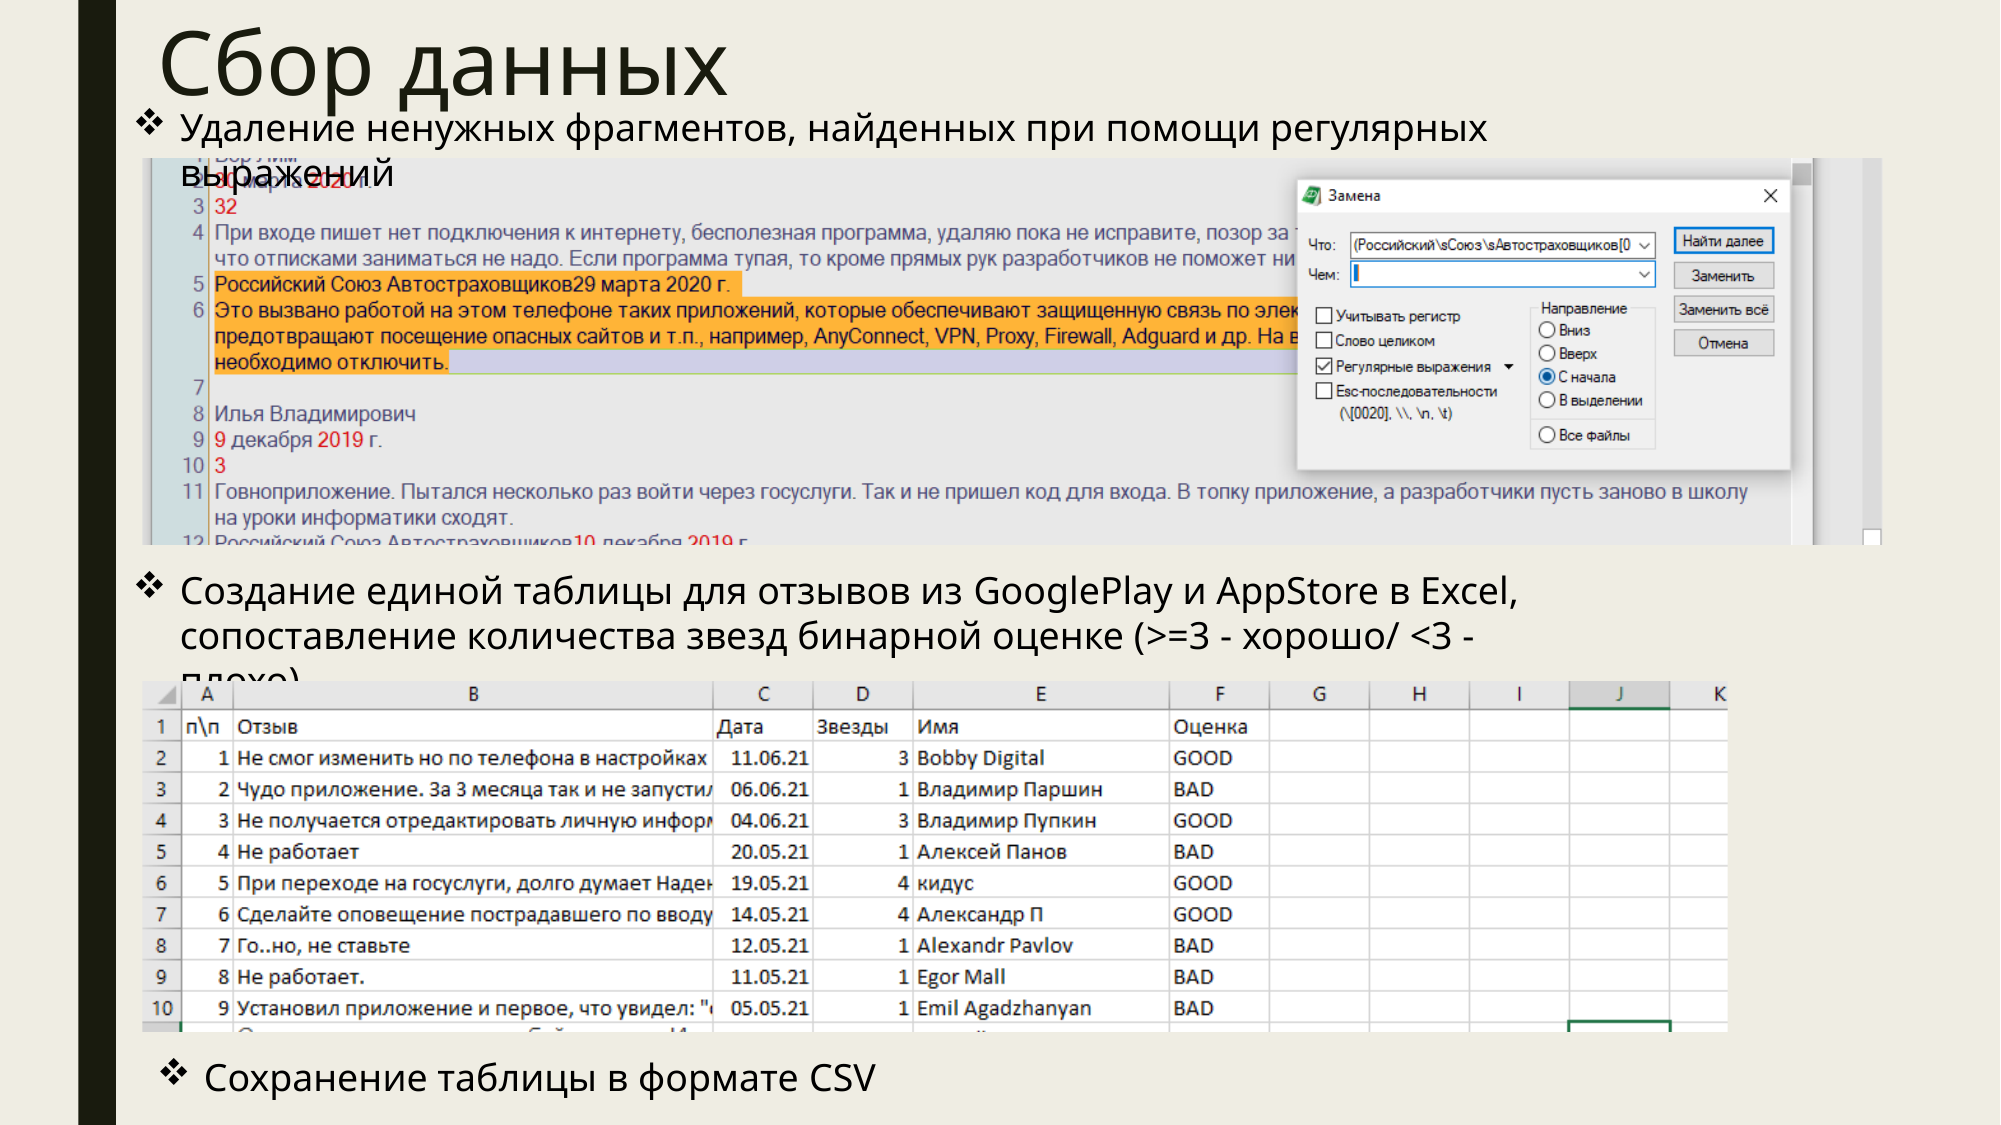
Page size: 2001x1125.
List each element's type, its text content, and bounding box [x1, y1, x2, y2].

text_box Сохранение таблицы в формате CSV [142, 1046, 1718, 1107]
text_box Удаление ненужных фрагментов, найденных при помощи регулярных выражений [118, 96, 1644, 202]
title Сбор данных [142, 11, 1718, 123]
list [142, 158, 1883, 545]
text_box Создание единой таблицы для отзывов из GooglePlay и AppStore в Excel, сопоставление количества звезд бинарной оценке (>=3 - хорошо/ <3 - плохо) [118, 559, 1544, 710]
picture [142, 681, 1728, 1032]
